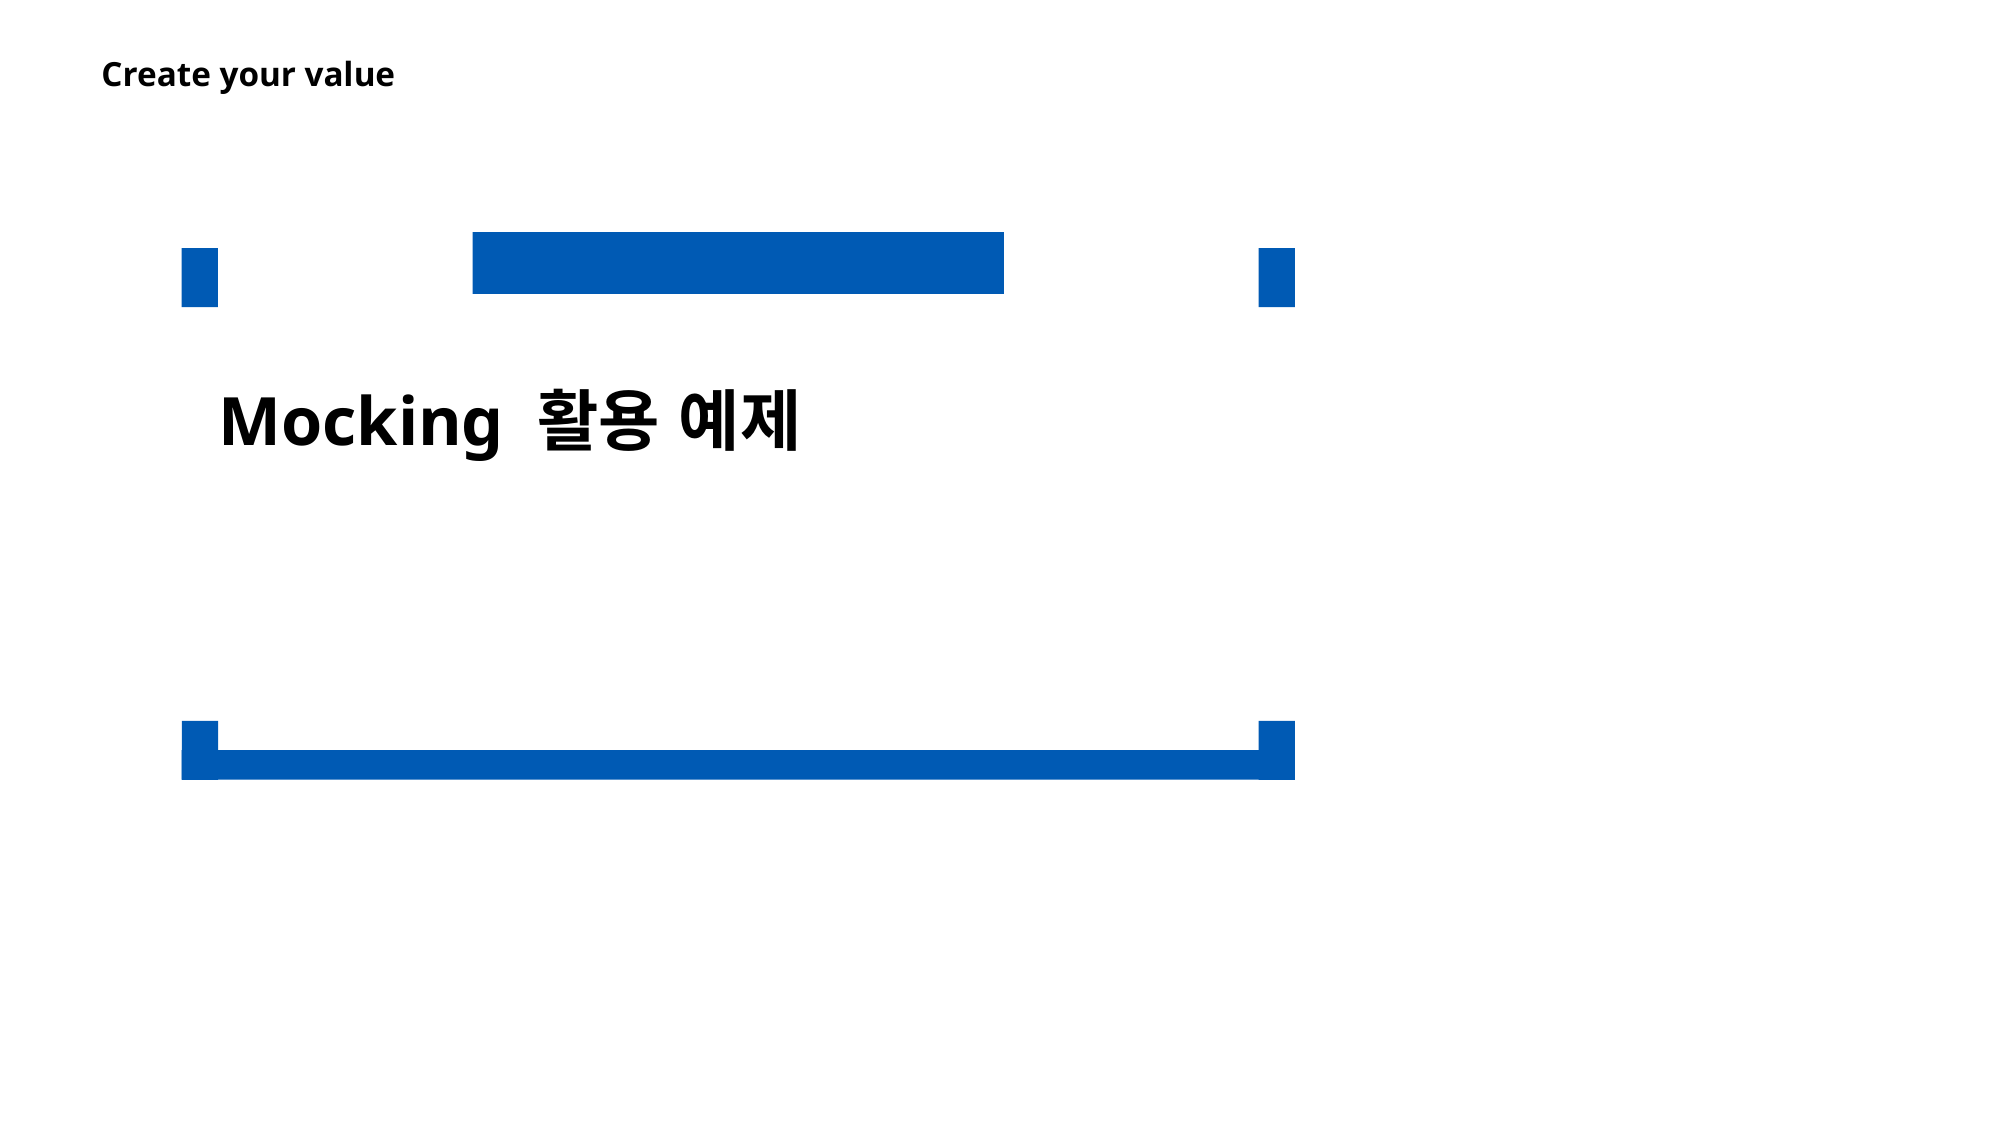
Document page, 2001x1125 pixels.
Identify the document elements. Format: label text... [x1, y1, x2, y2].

list Mocking 활용 예제 [218, 320, 1255, 528]
